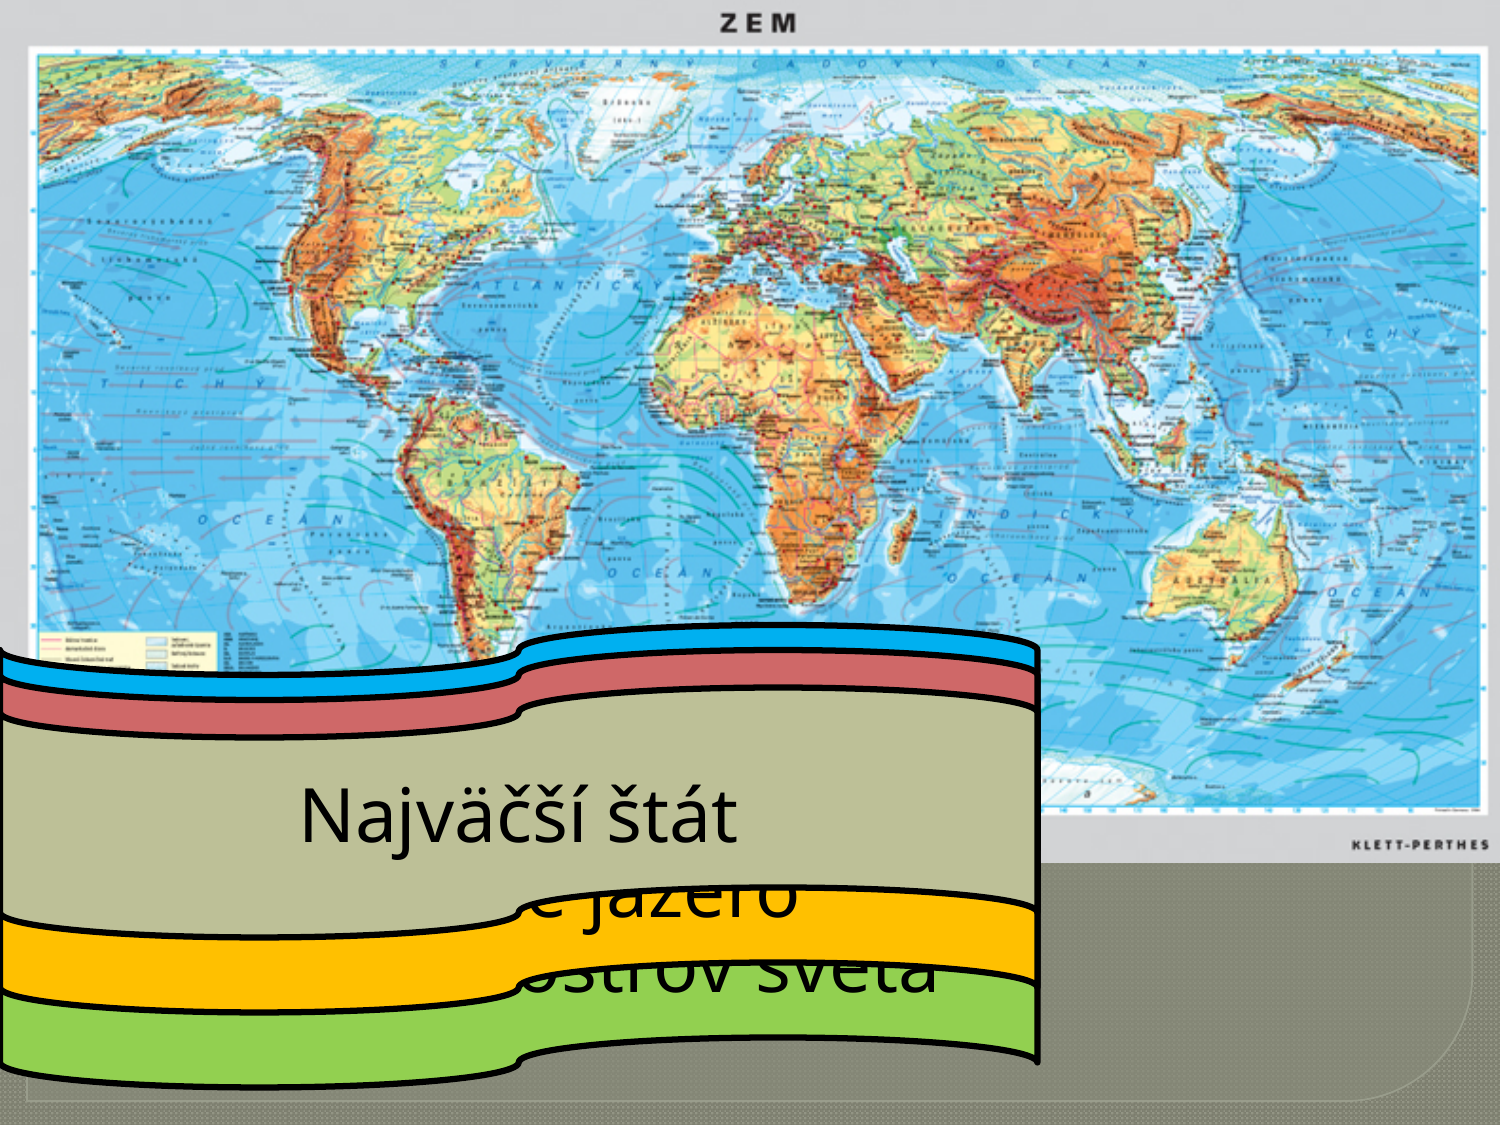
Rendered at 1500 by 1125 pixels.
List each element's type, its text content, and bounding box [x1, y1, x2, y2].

text_box Najväčšie jazero [0, 891, 1041, 1016]
text_box Najväčší štát [0, 874, 1041, 941]
picture [0, 0, 1500, 863]
text_box Najväčší polostrov sveta [0, 966, 1041, 1091]
